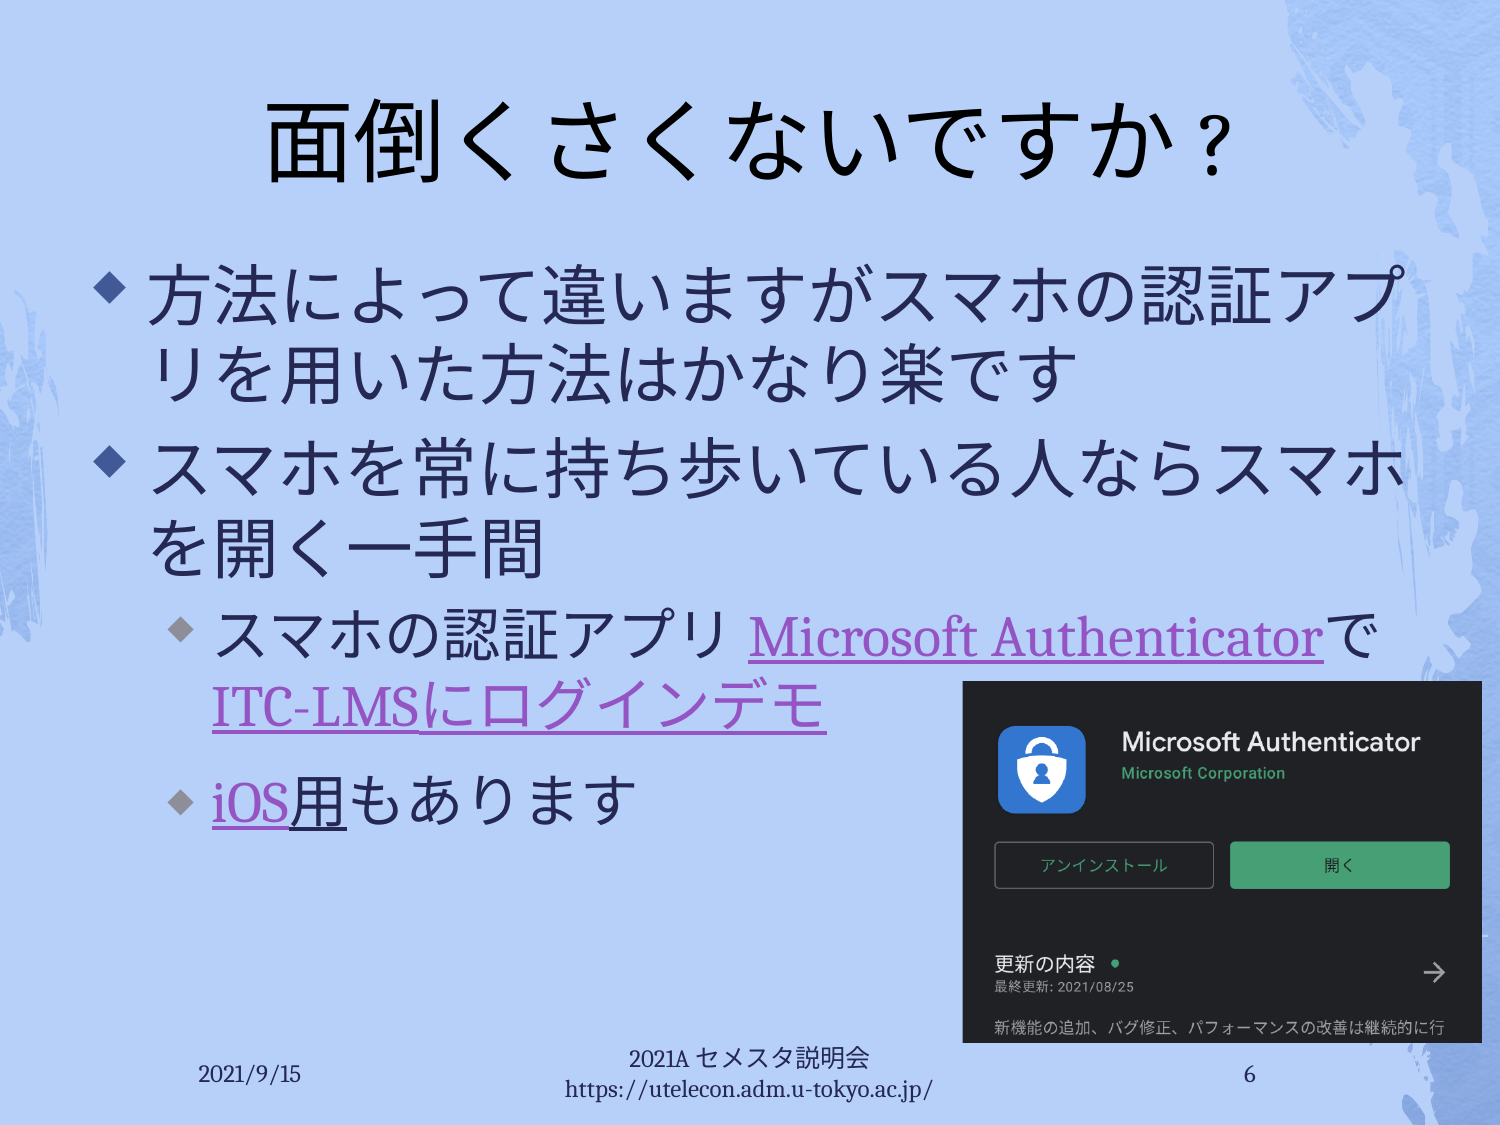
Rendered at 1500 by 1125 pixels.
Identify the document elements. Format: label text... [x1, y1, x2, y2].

picture [962, 680, 1482, 1043]
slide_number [75, 1042, 425, 1103]
slide_number 6 [1074, 1059, 1425, 1103]
slide_number 13 [952, 671, 1425, 989]
title 面倒くさくないですか? [75, 45, 1425, 233]
footer 2021Aセメスタ説明会 https://utelecon.adm.u-tokyo.ac.jp/ [512, 1042, 988, 1103]
list 方法によって違いますがスマホの認証アプリを用いた方法はかなり楽です スマホを常に持ち歩いている人ならスマホを開く一手間 スマホの認証アプリMicrosoft AuthenticatorでITC-LMSにログインデモ iOS用もあります [75, 246, 1425, 989]
